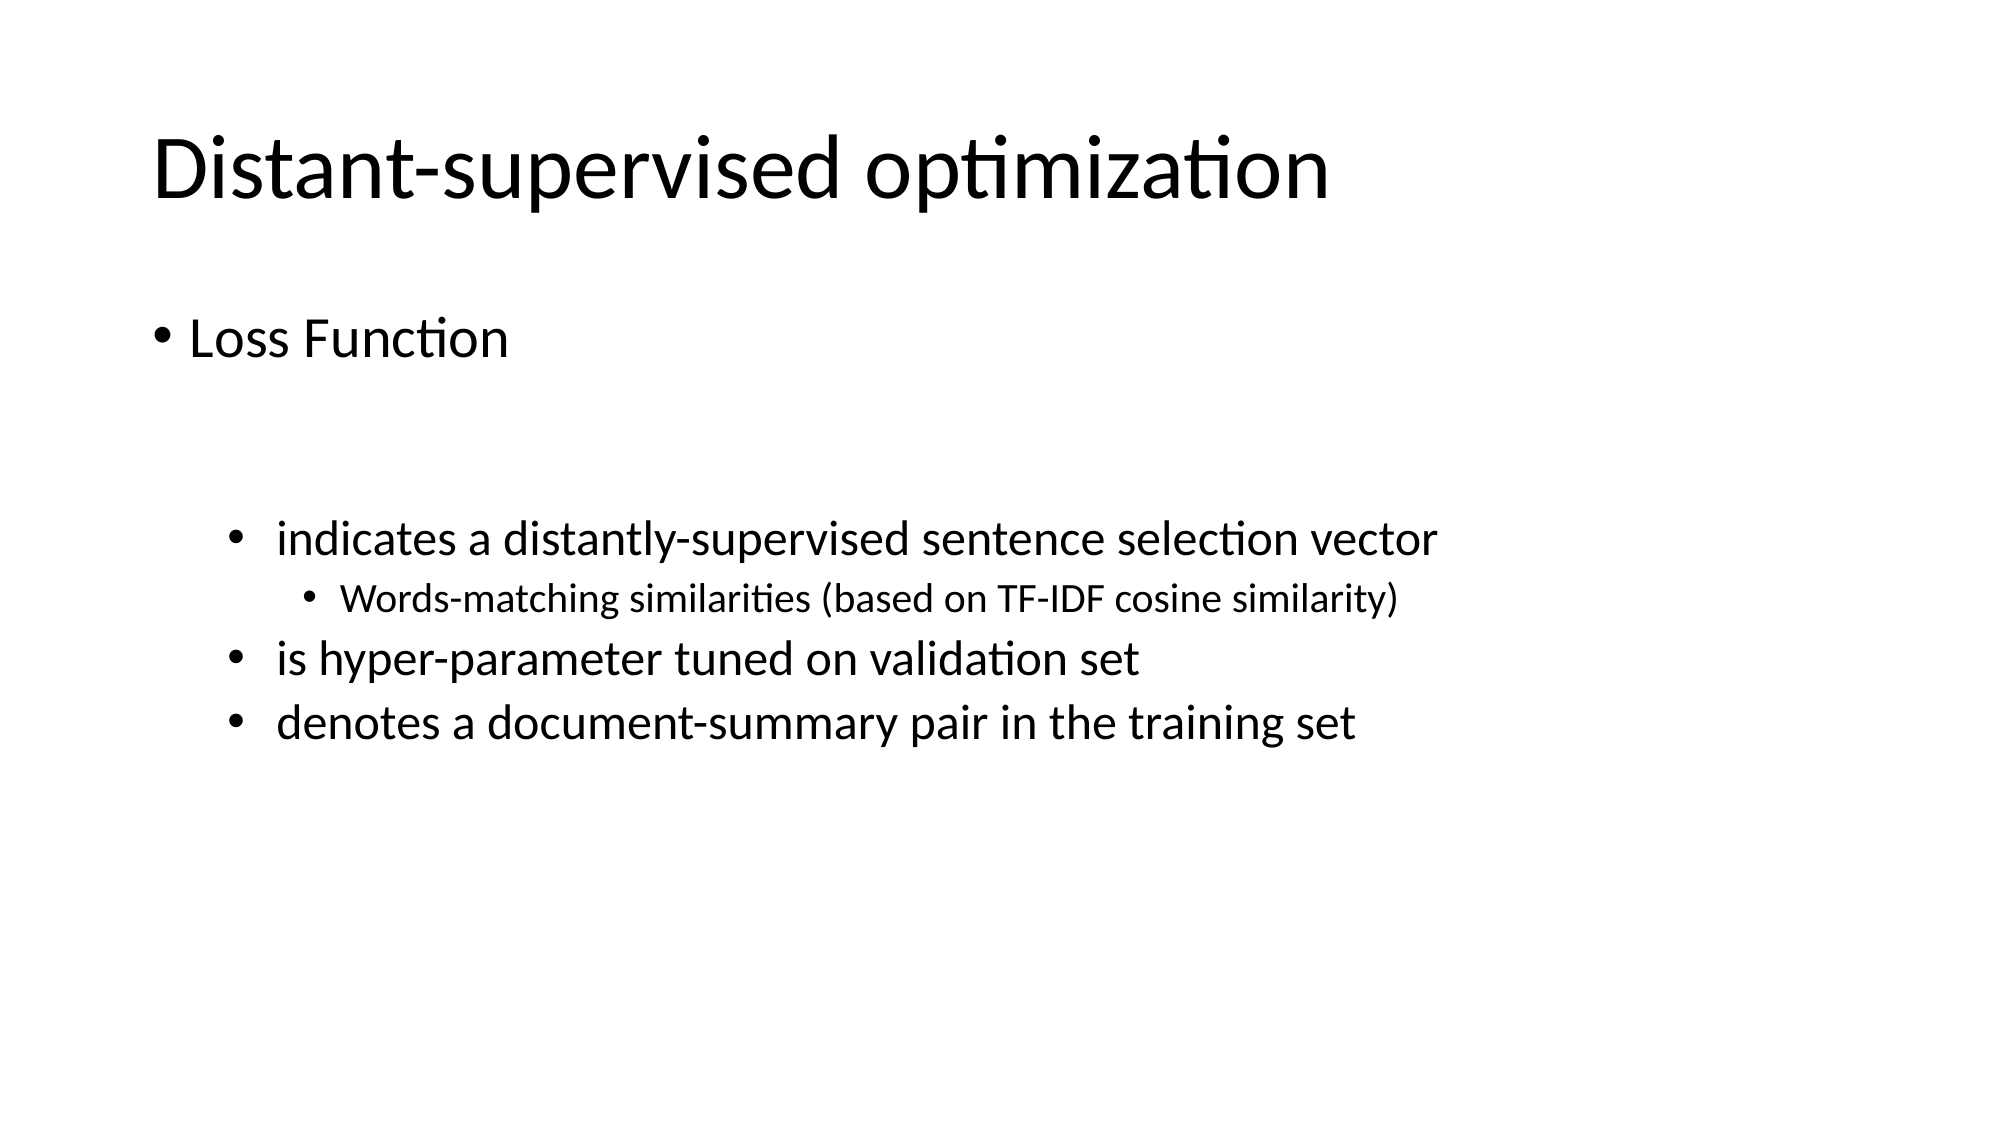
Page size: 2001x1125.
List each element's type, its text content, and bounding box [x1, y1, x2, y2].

title Distant-supervised optimization [137, 59, 1863, 278]
